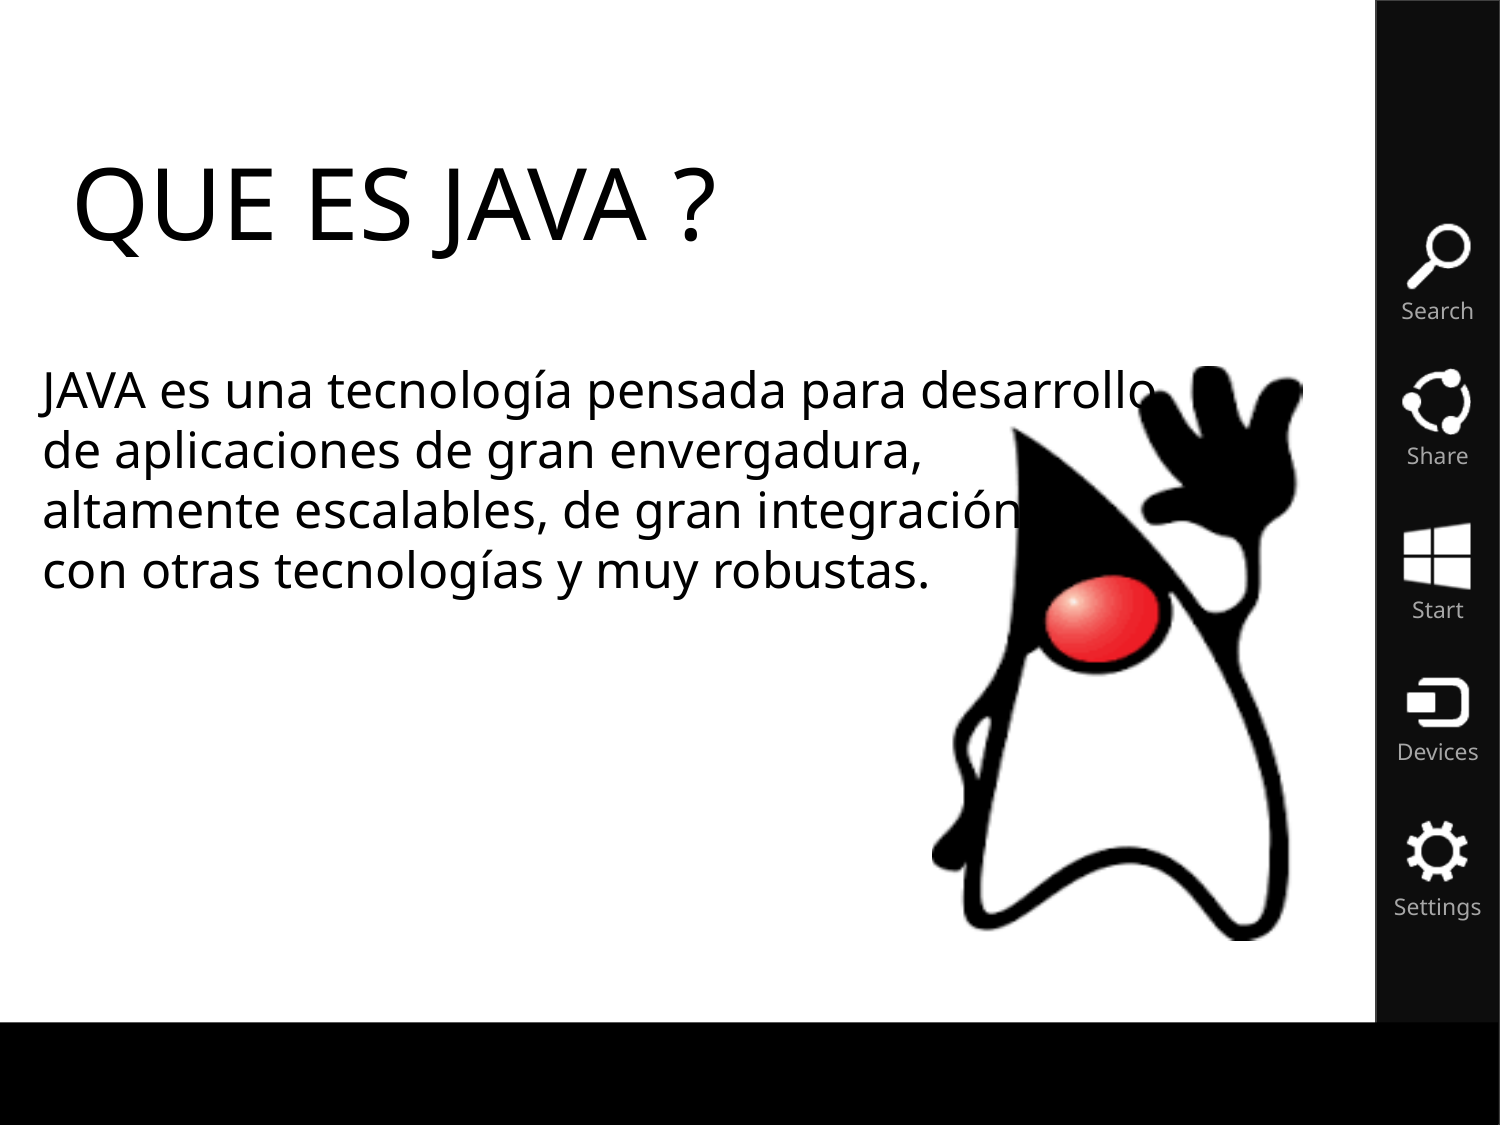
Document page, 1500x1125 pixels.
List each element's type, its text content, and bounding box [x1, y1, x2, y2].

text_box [1375, 0, 1500, 1125]
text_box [85, 133, 1303, 937]
text_box [0, 1020, 1370, 1125]
picture [931, 365, 1303, 941]
text_box JAVA es una tecnología pensada para desarrollo de aplicaciones de gran envergadura, altamente escalables, de gran integración con otras tecnologías y muy robustas. [28, 350, 80, 606]
